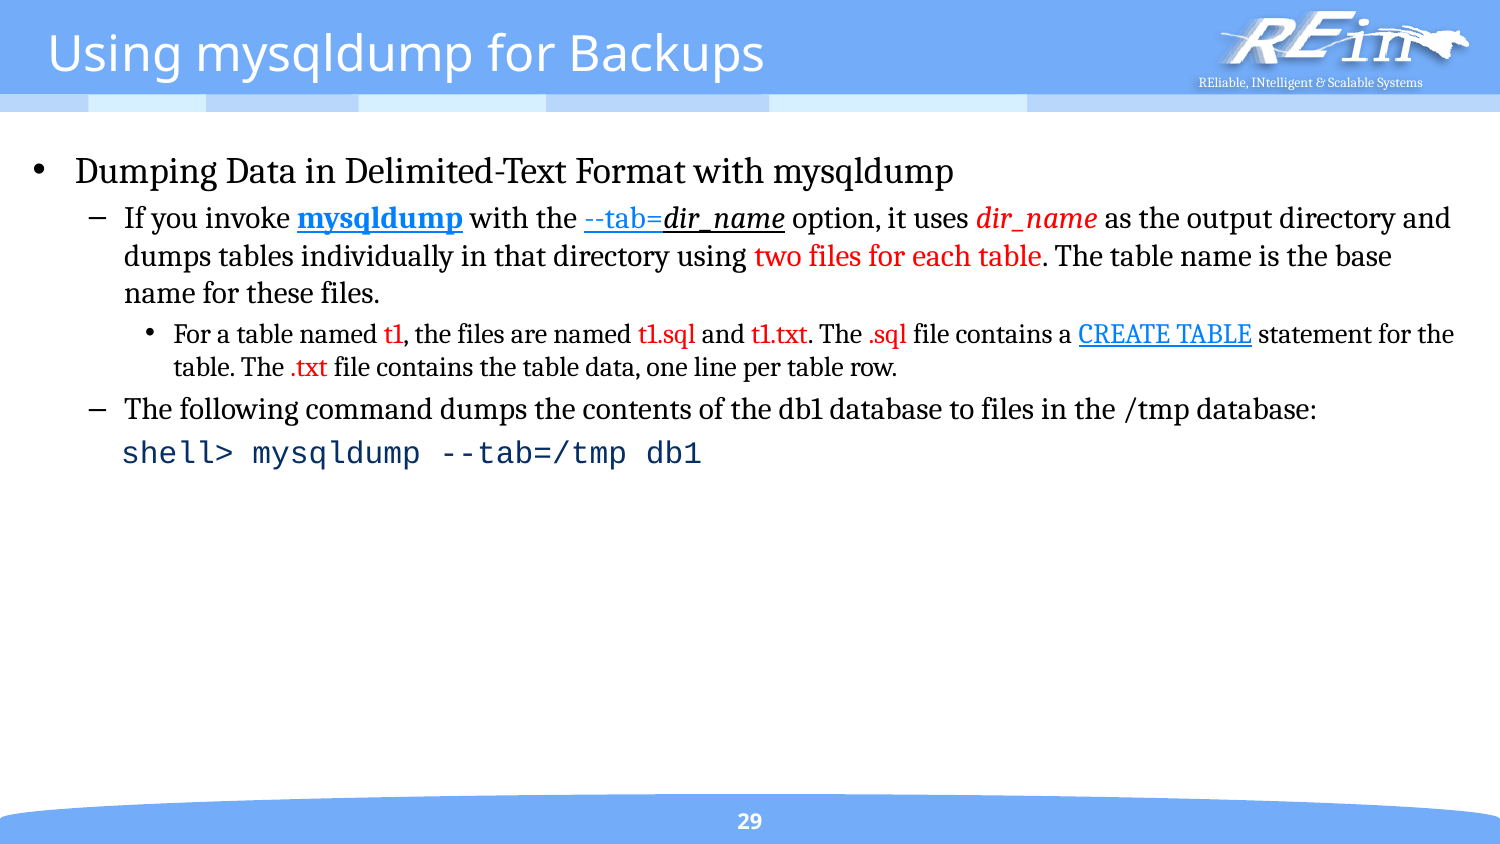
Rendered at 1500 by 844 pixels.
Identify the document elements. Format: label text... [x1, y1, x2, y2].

title Using mysqldump for Backups [32, 17, 1114, 86]
slide_number 29 [667, 802, 833, 842]
list Dumping Data in Delimited-Text Format with mysqldump If you invoke mysqldump with the --tab=dir_name option, it uses dir_name as the output directory and dumps tables individually in that directory using two files for each table. The table name is the base name for these files. For a table named t1, the files are named t1.sql and t1.txt. The .sql file contains a CREATE TABLE statement for the table. The .txt file contains the table data, one line per table row. The following command dumps the contents of the db1 database to files in the /tmp database: shell> mysqldump --tab=/tmp db1 [17, 138, 1471, 794]
